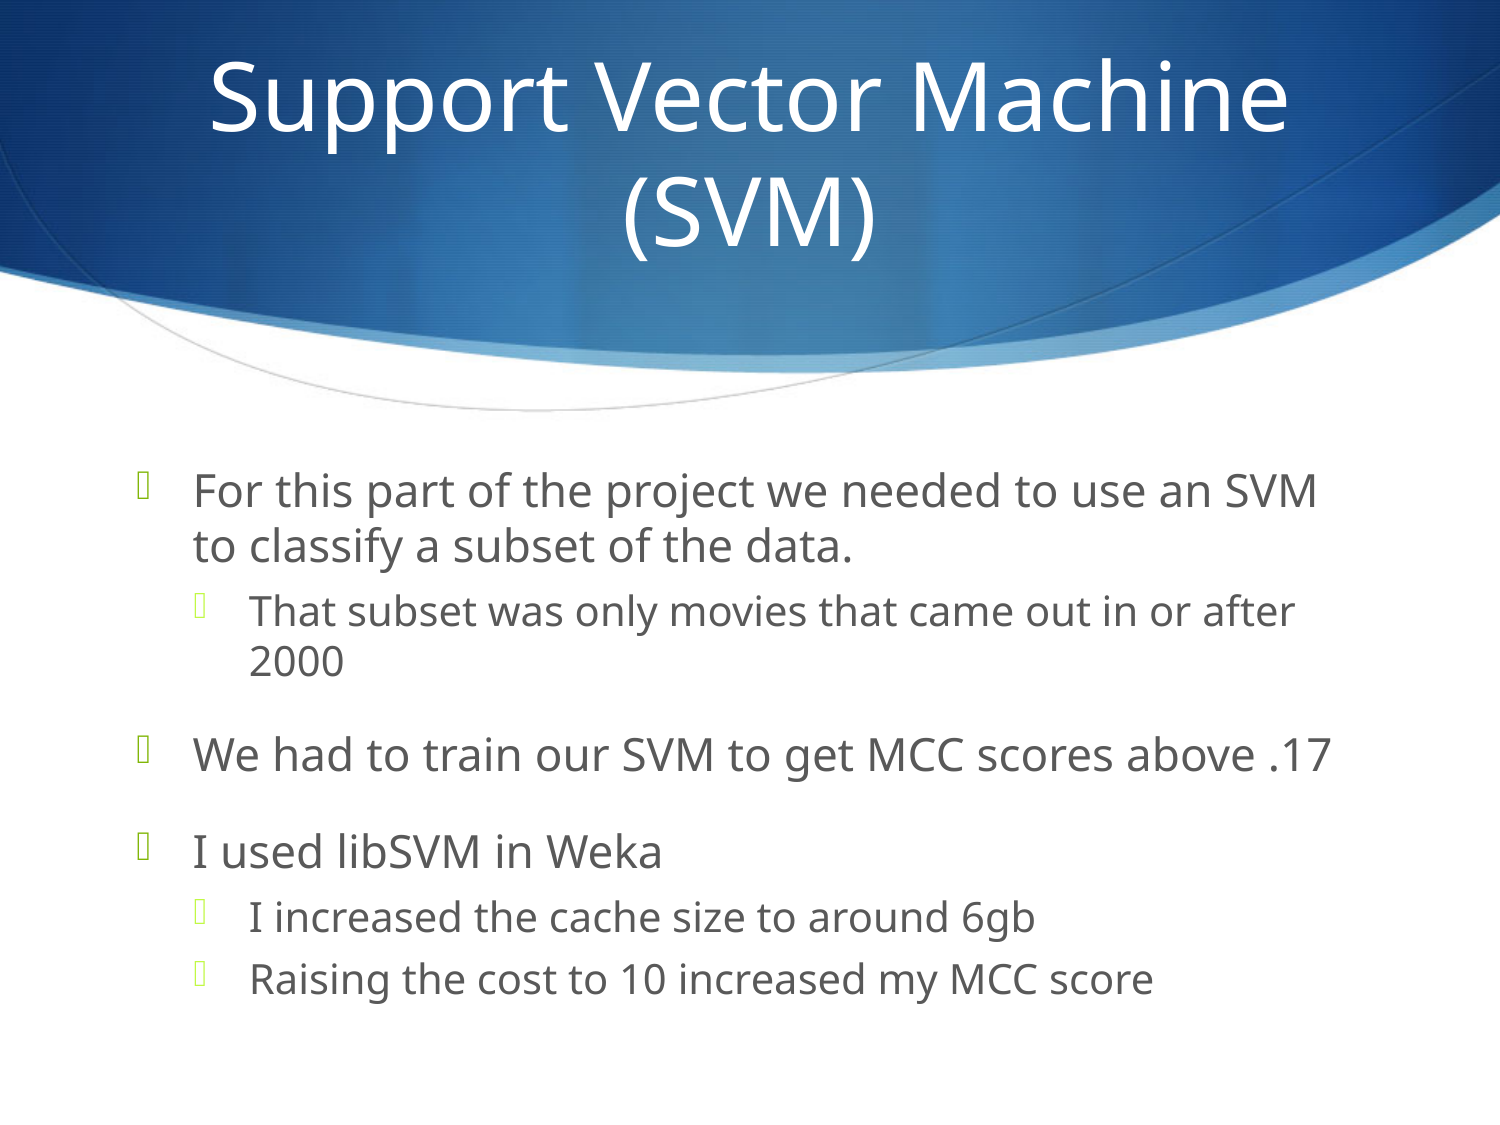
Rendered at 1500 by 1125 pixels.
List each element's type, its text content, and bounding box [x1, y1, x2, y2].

title Support Vector Machine (SVM) [75, 56, 1425, 245]
picture [0, 0, 1500, 1125]
list For this part of the project we needed to use an SVM to classify a subset of the data. That subset was only movies that came out in or after 2000 We had to train our SVM to get MCC scores above .17 I used libSVM in Weka I increased the cache size to around 6gb Raising the cost to 10 increased my MCC score [121, 454, 1379, 991]
